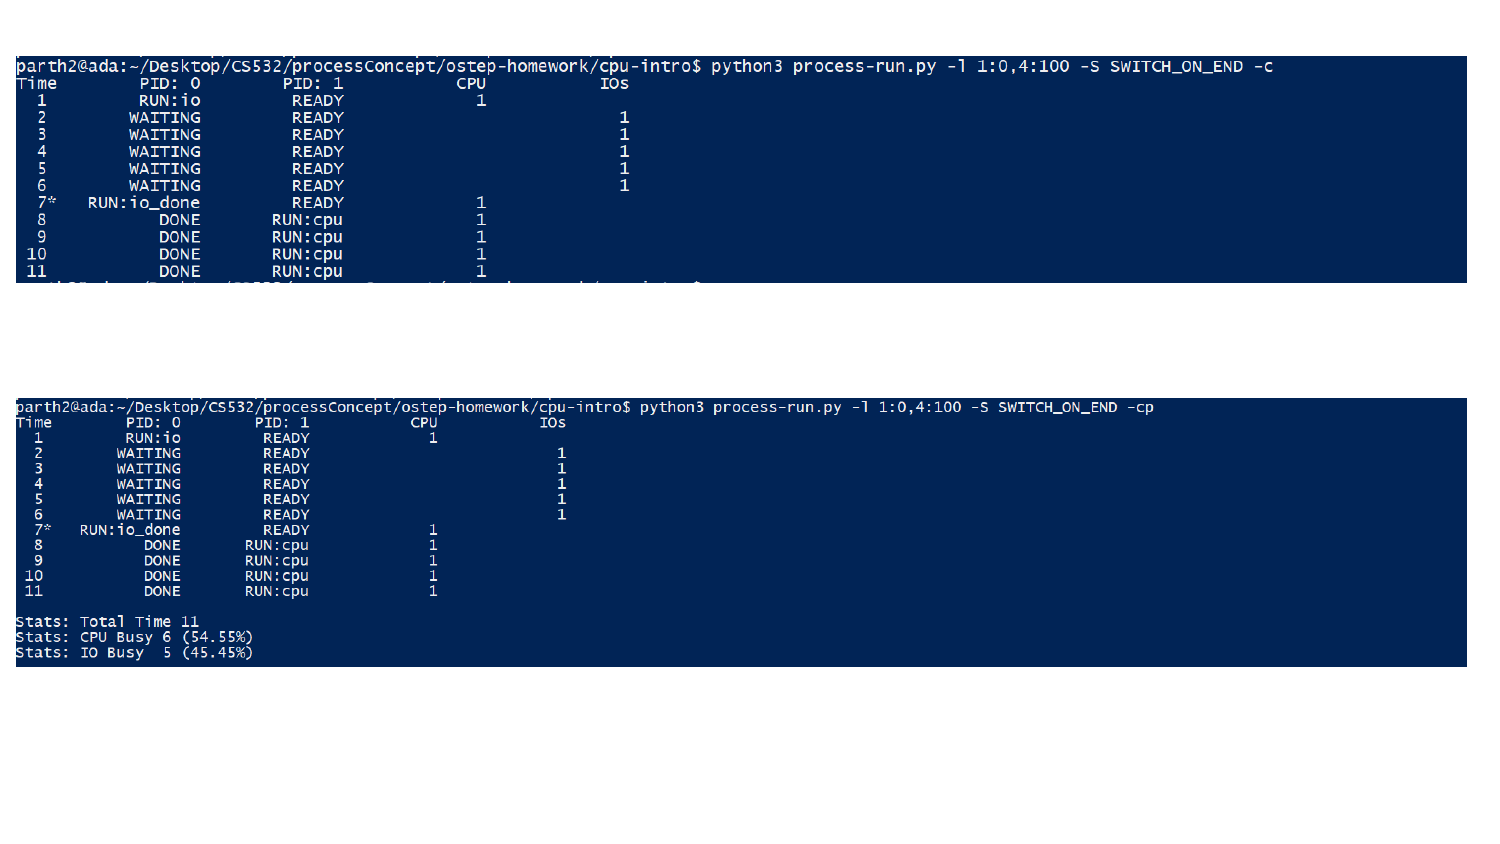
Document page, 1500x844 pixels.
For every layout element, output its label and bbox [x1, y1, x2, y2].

picture [16, 56, 1467, 284]
picture [16, 398, 1467, 668]
